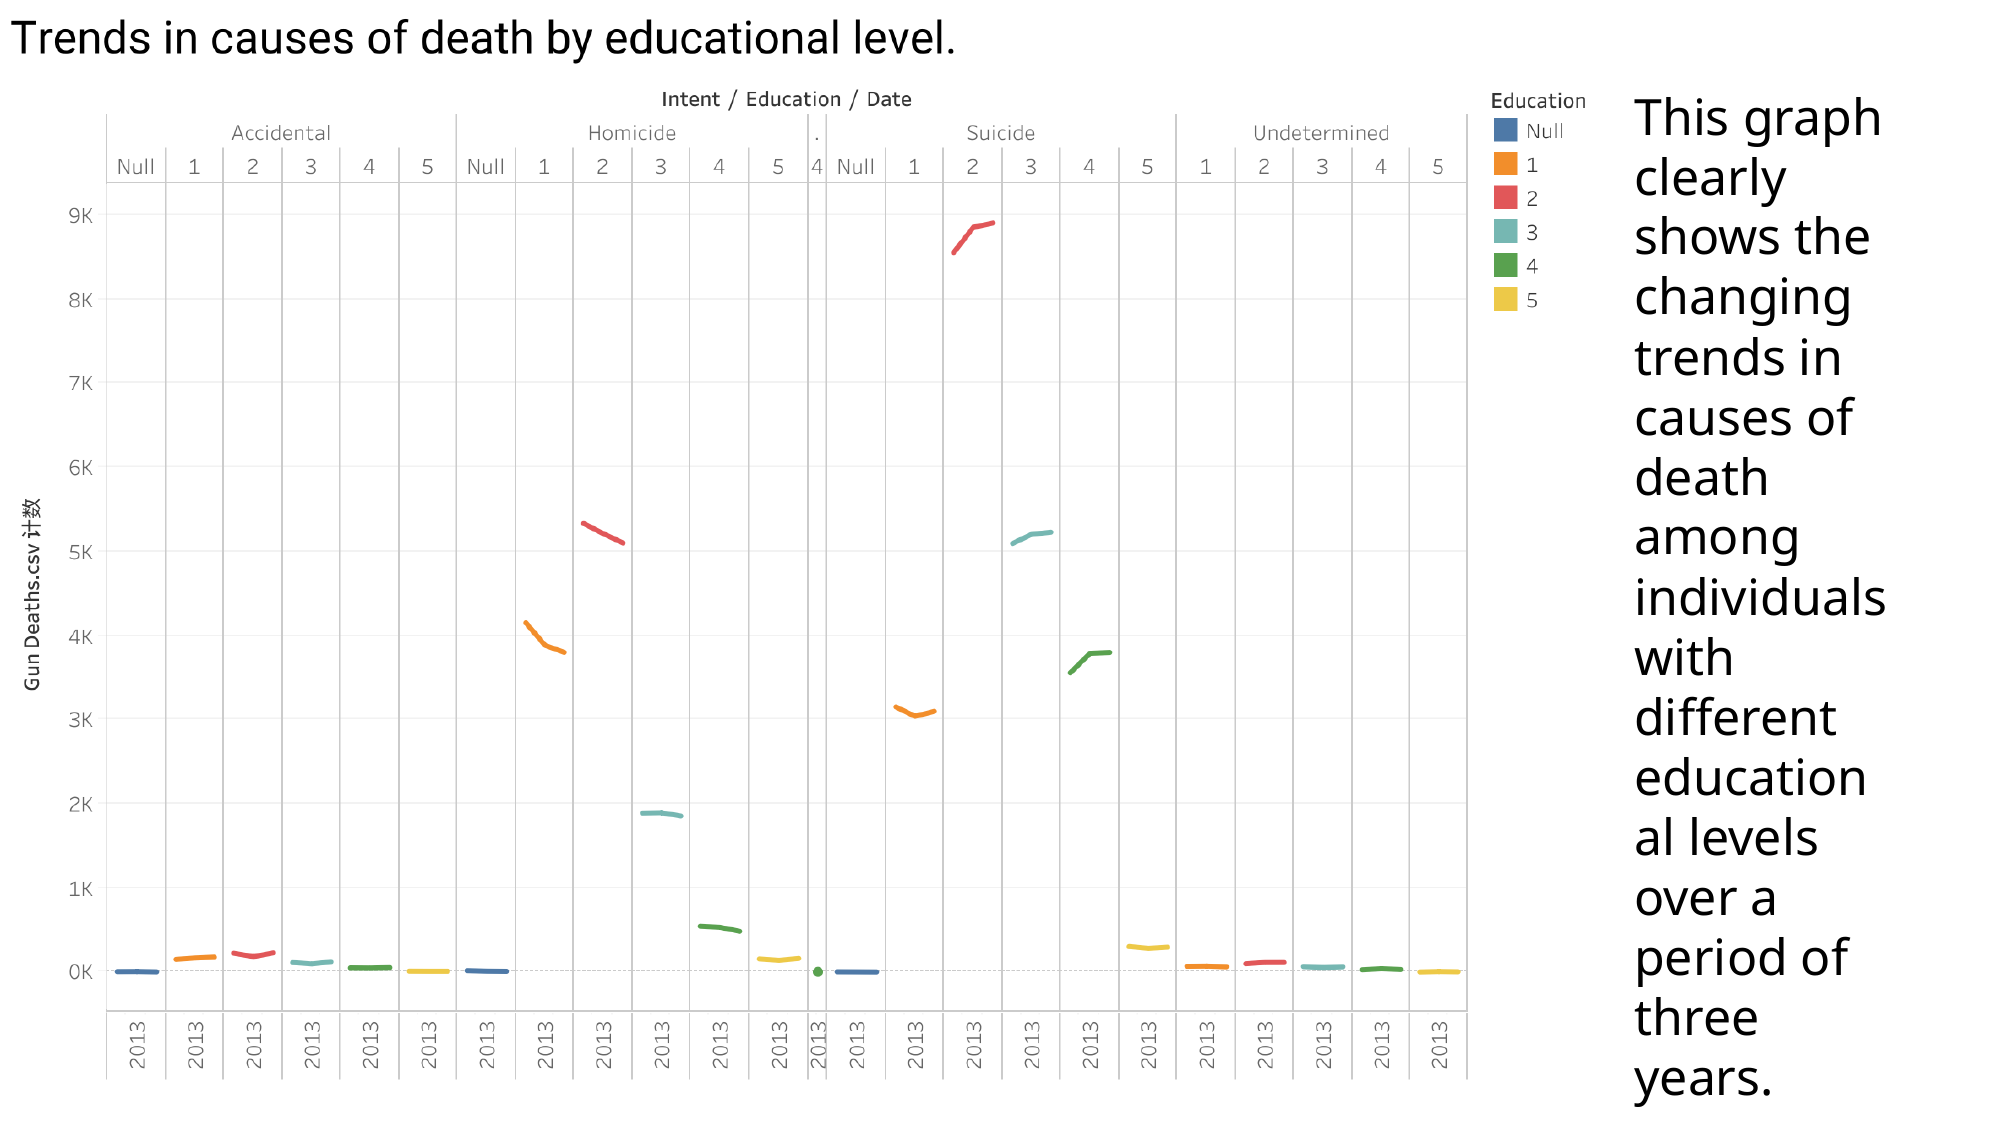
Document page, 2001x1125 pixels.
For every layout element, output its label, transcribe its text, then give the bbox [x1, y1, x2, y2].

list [3, 0, 1725, 1080]
text_box This graph clearly shows the changing trends in causes of death among individuals with different educational levels over a period of three years. [1619, 77, 1907, 1113]
